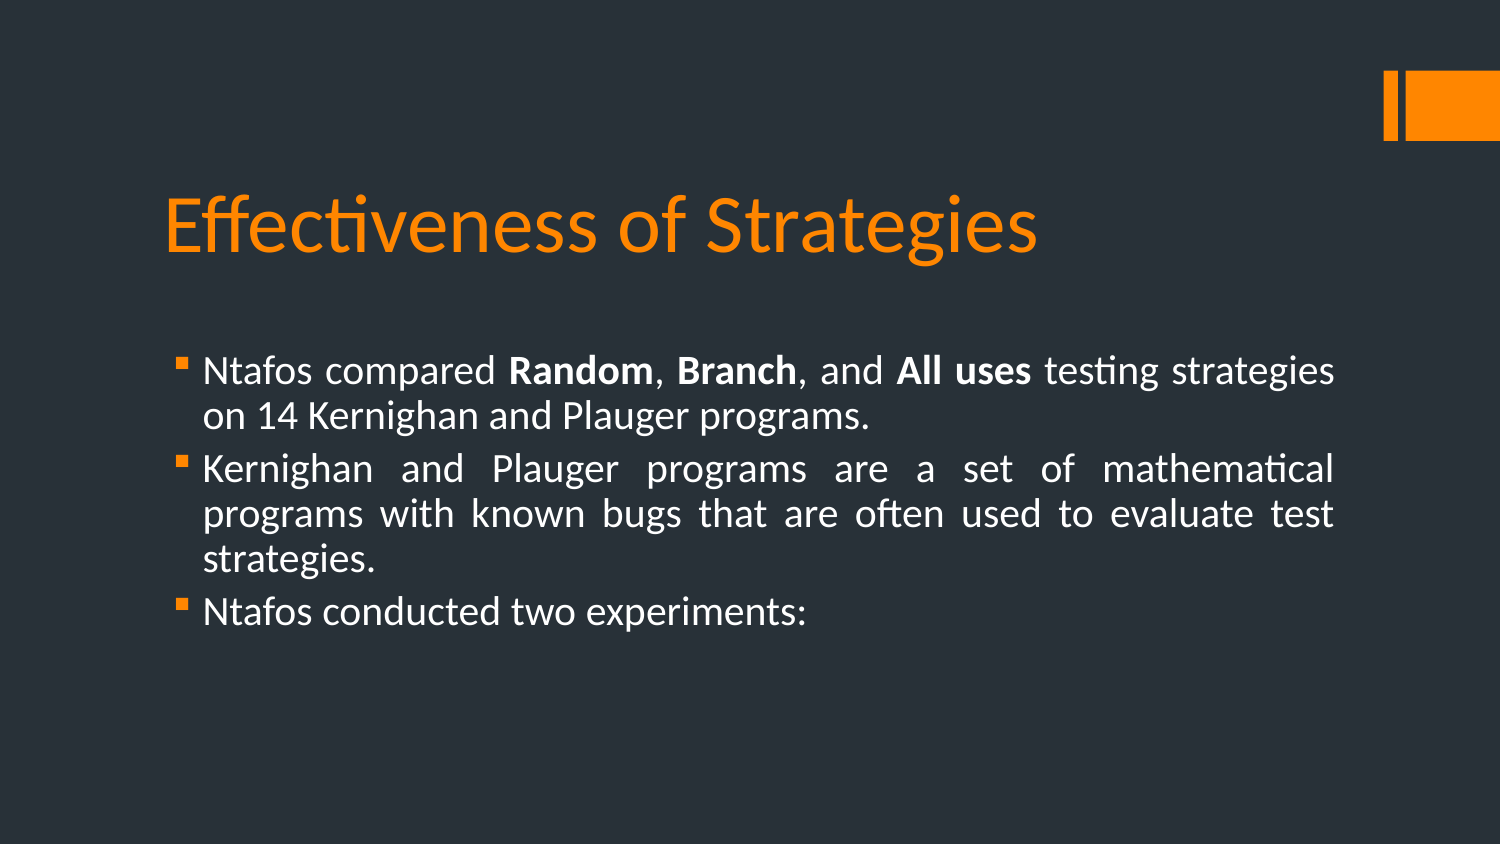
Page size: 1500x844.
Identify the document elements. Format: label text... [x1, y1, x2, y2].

title Effectiveness of Strategies [148, 134, 1349, 277]
list Ntafos compared Random, Branch, and All uses testing strategies on 14 Kernighan and Plauger programs. Kernighan and Plauger programs are a set of mathematical programs with known bugs that are often used to evaluate test strategies. Ntafos conducted two experiments: [150, 340, 1350, 777]
